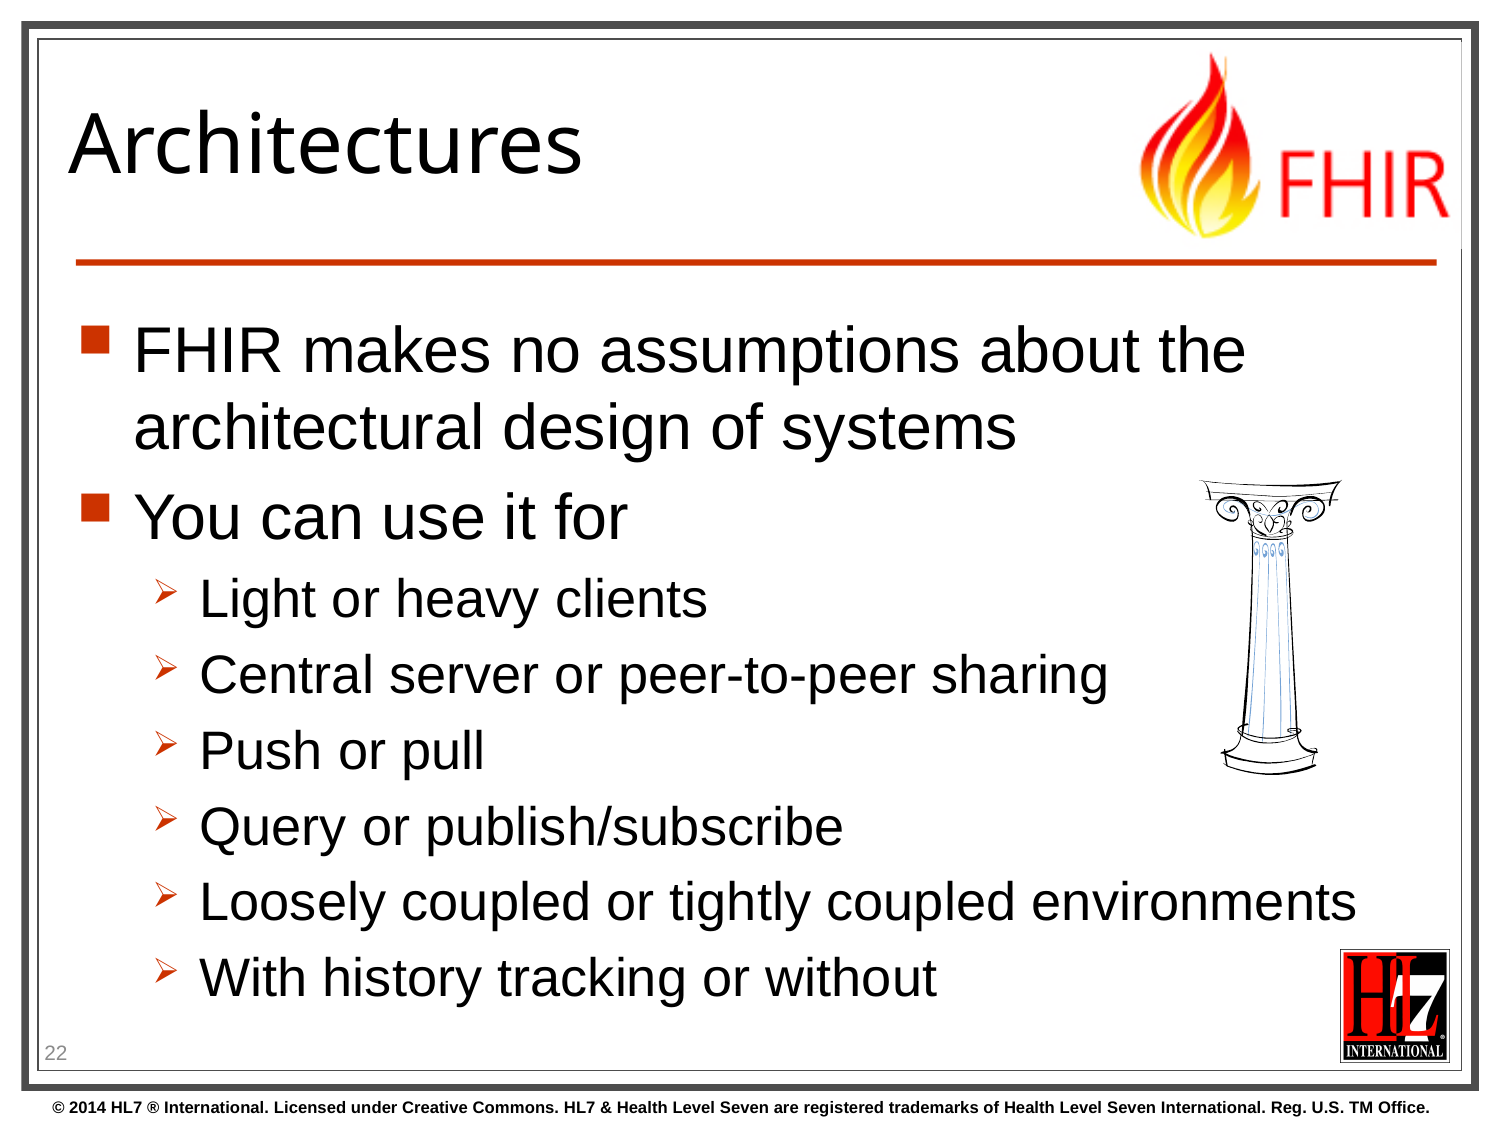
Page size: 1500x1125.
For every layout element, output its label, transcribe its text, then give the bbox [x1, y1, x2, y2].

slide_number 22 [29, 1034, 148, 1071]
title Architectures [53, 54, 1128, 244]
picture [1198, 479, 1343, 776]
picture [1340, 949, 1450, 1063]
picture [1128, 42, 1462, 249]
list FHIR makes no assumptions about the architectural design of systems You can use it for Light or heavy clients Central server or peer-to-peer sharing Push or pull Query or publish/subscribe Loosely coupled or tightly coupled environments With history tracking or without [62, 299, 1438, 1035]
